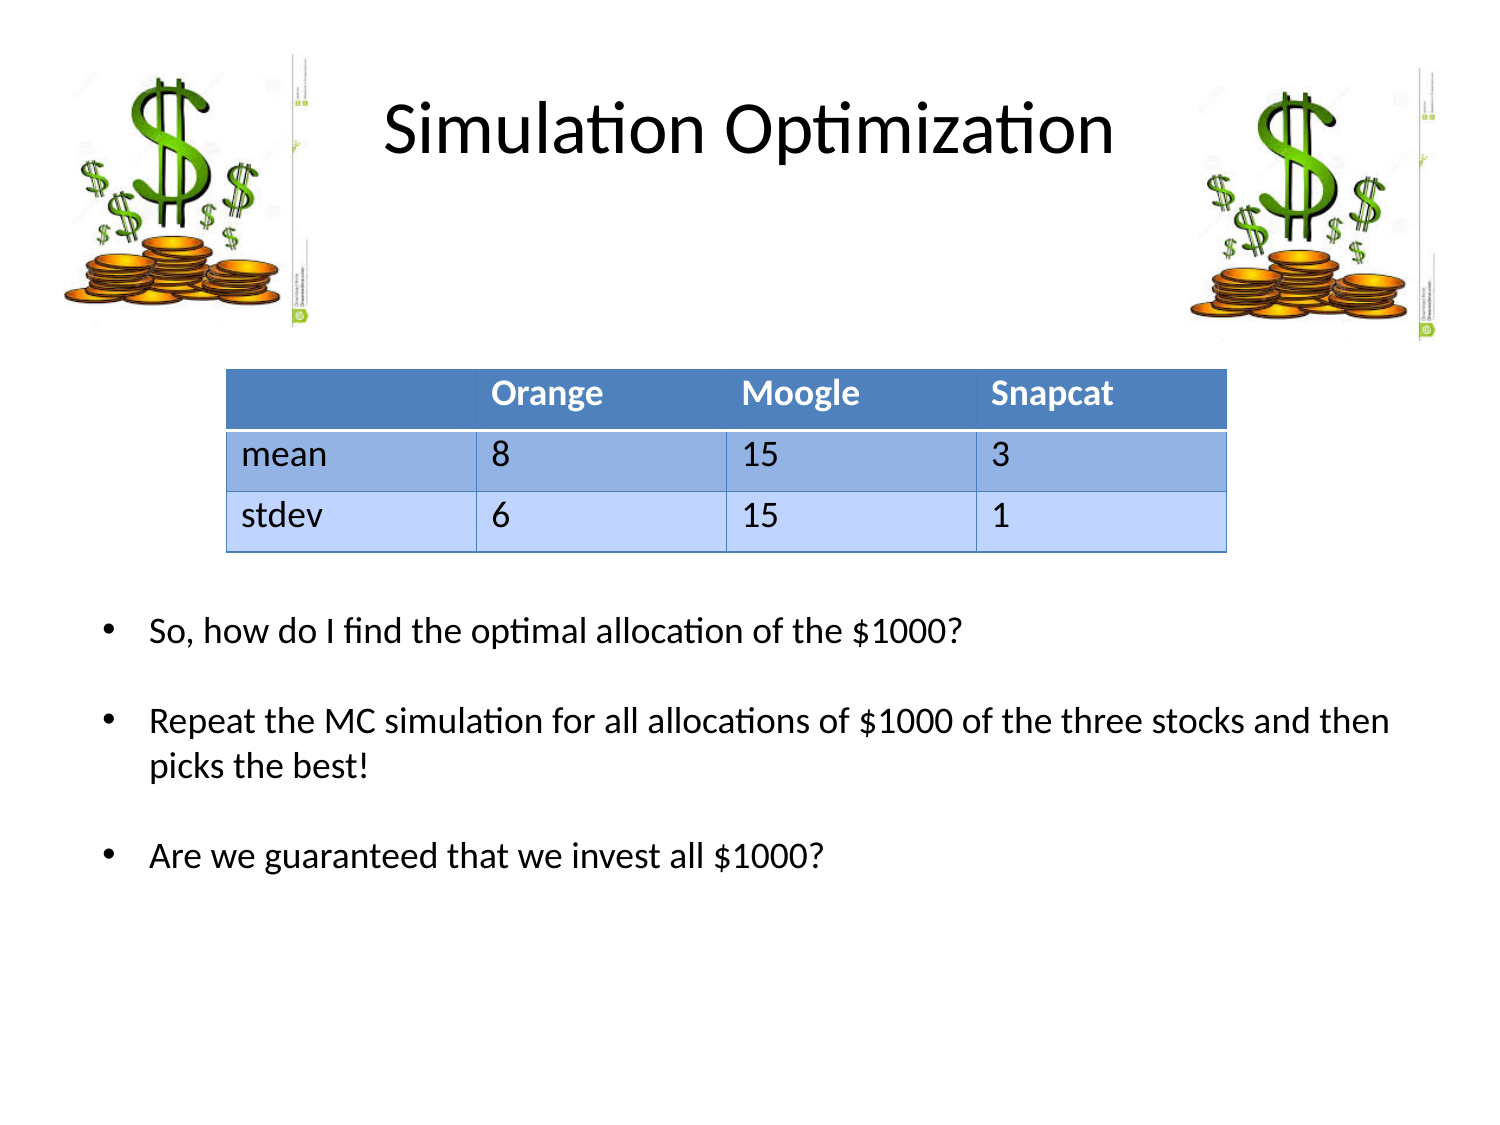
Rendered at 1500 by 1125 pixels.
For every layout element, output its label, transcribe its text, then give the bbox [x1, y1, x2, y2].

table_cell 15 [727, 492, 976, 551]
table_cell 15 [727, 432, 976, 491]
picture [1180, 67, 1438, 341]
table_header Orange [477, 370, 726, 429]
table_cell 8 [477, 432, 726, 491]
table_cell mean [227, 432, 476, 491]
table_cell 3 [977, 432, 1226, 491]
table_header Moogle [727, 370, 976, 429]
text_box So, how do I find the optimal allocation of the $1000? Repeat the MC simulation for all allocations of $1000 of the three stocks and then picks the best! Are we guaranteed that we invest all $1000? [87, 598, 1438, 1064]
picture [53, 54, 312, 328]
title Simulation Optimization [75, 42, 1425, 205]
table_header Snapcat [977, 370, 1226, 429]
table_cell 1 [977, 492, 1226, 551]
table_cell 6 [477, 492, 726, 551]
table_cell stdev [227, 492, 476, 551]
table_header [227, 370, 476, 429]
text_box [74, 262, 1425, 1060]
